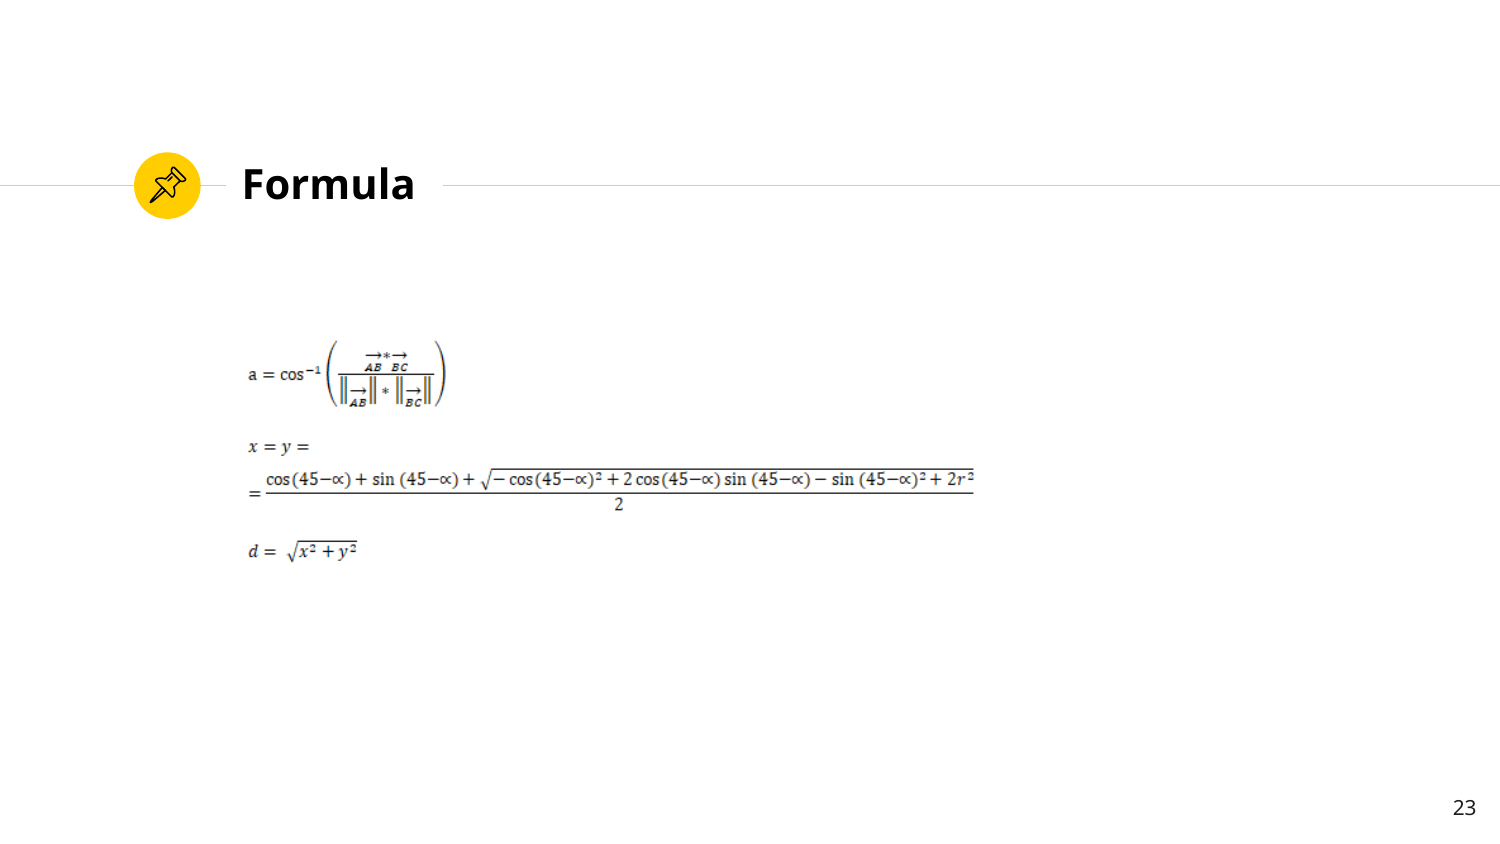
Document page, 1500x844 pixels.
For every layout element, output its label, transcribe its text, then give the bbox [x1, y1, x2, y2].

slide_number 23 [1401, 779, 1492, 844]
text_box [150, 166, 186, 203]
picture [241, 327, 990, 580]
title Formula [226, 146, 863, 219]
